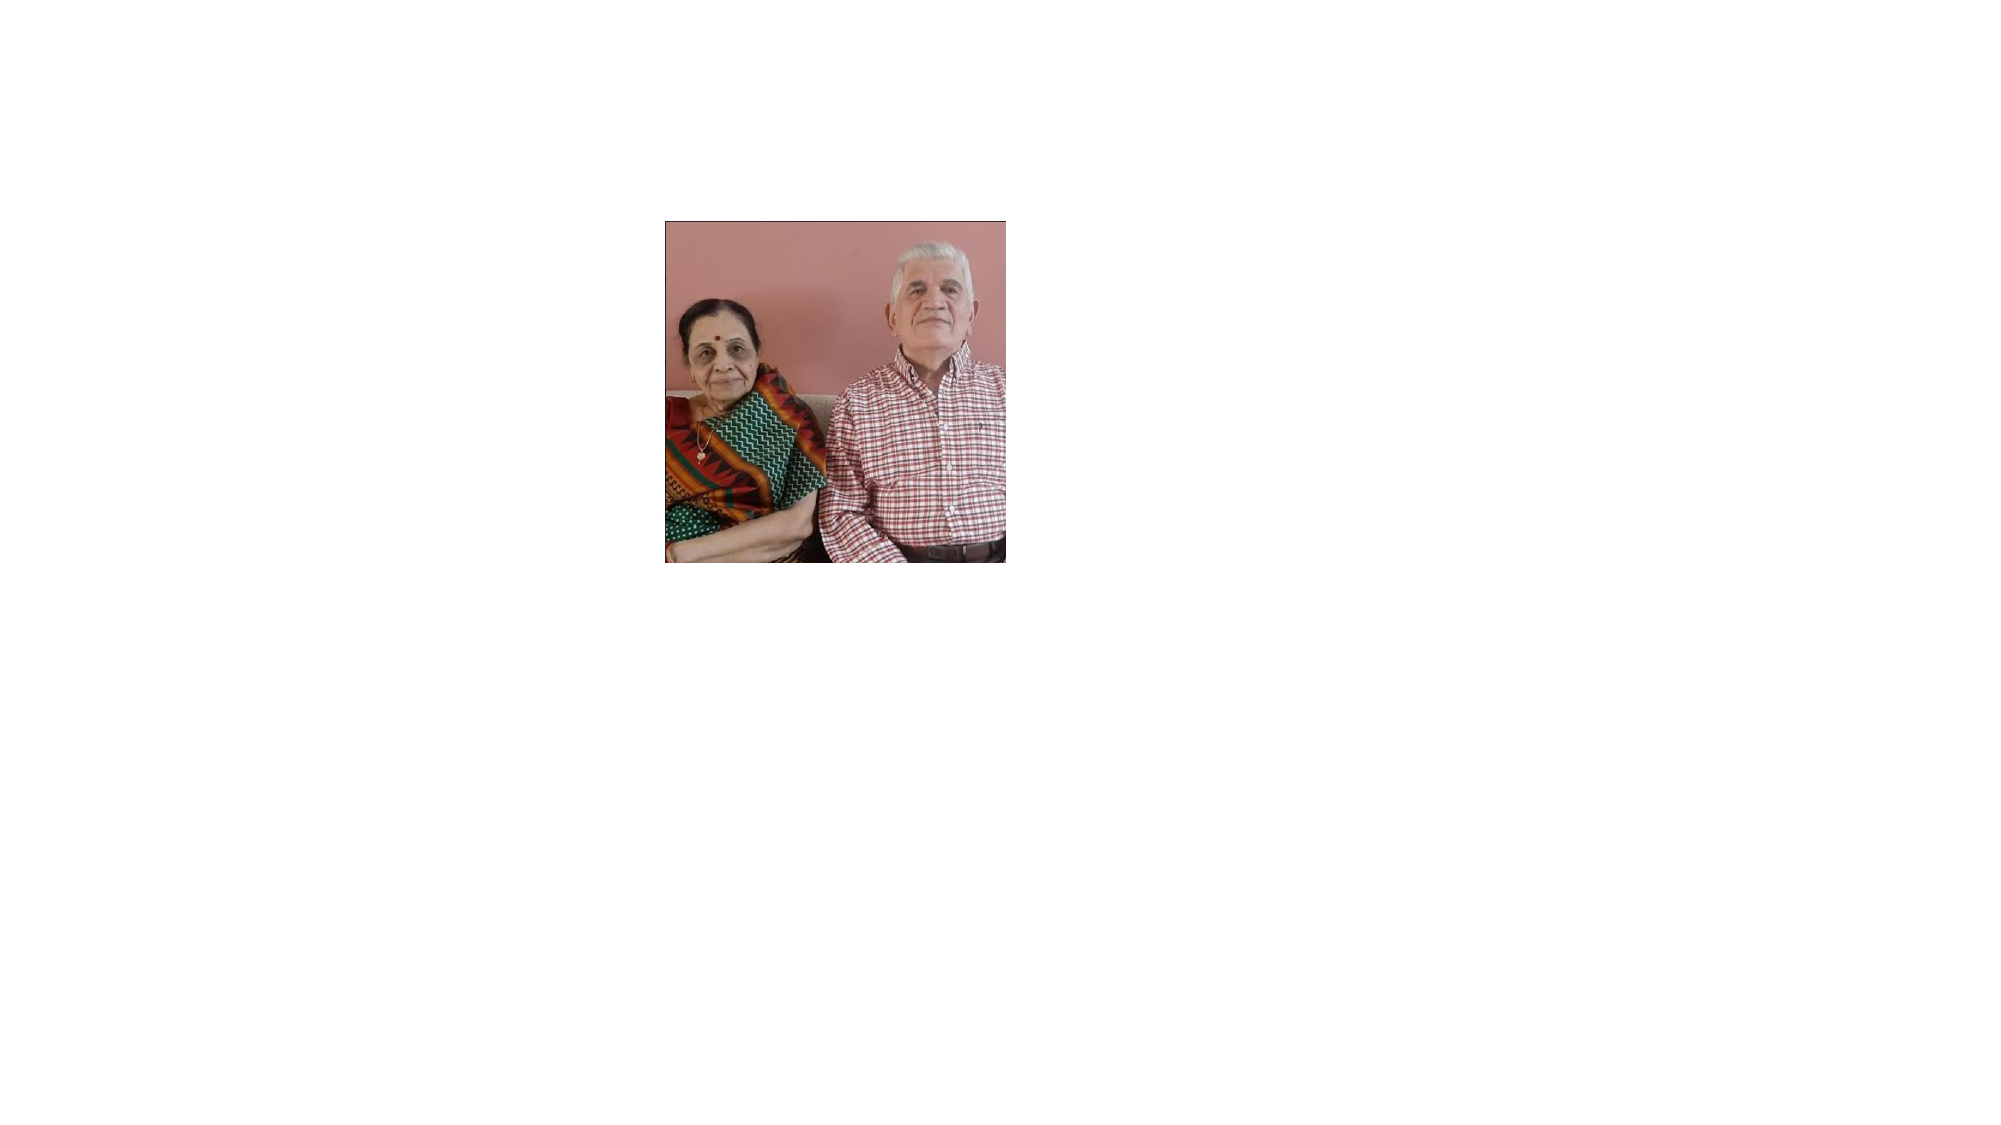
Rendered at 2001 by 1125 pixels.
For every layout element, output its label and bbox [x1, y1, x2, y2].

picture [664, 221, 1007, 563]
